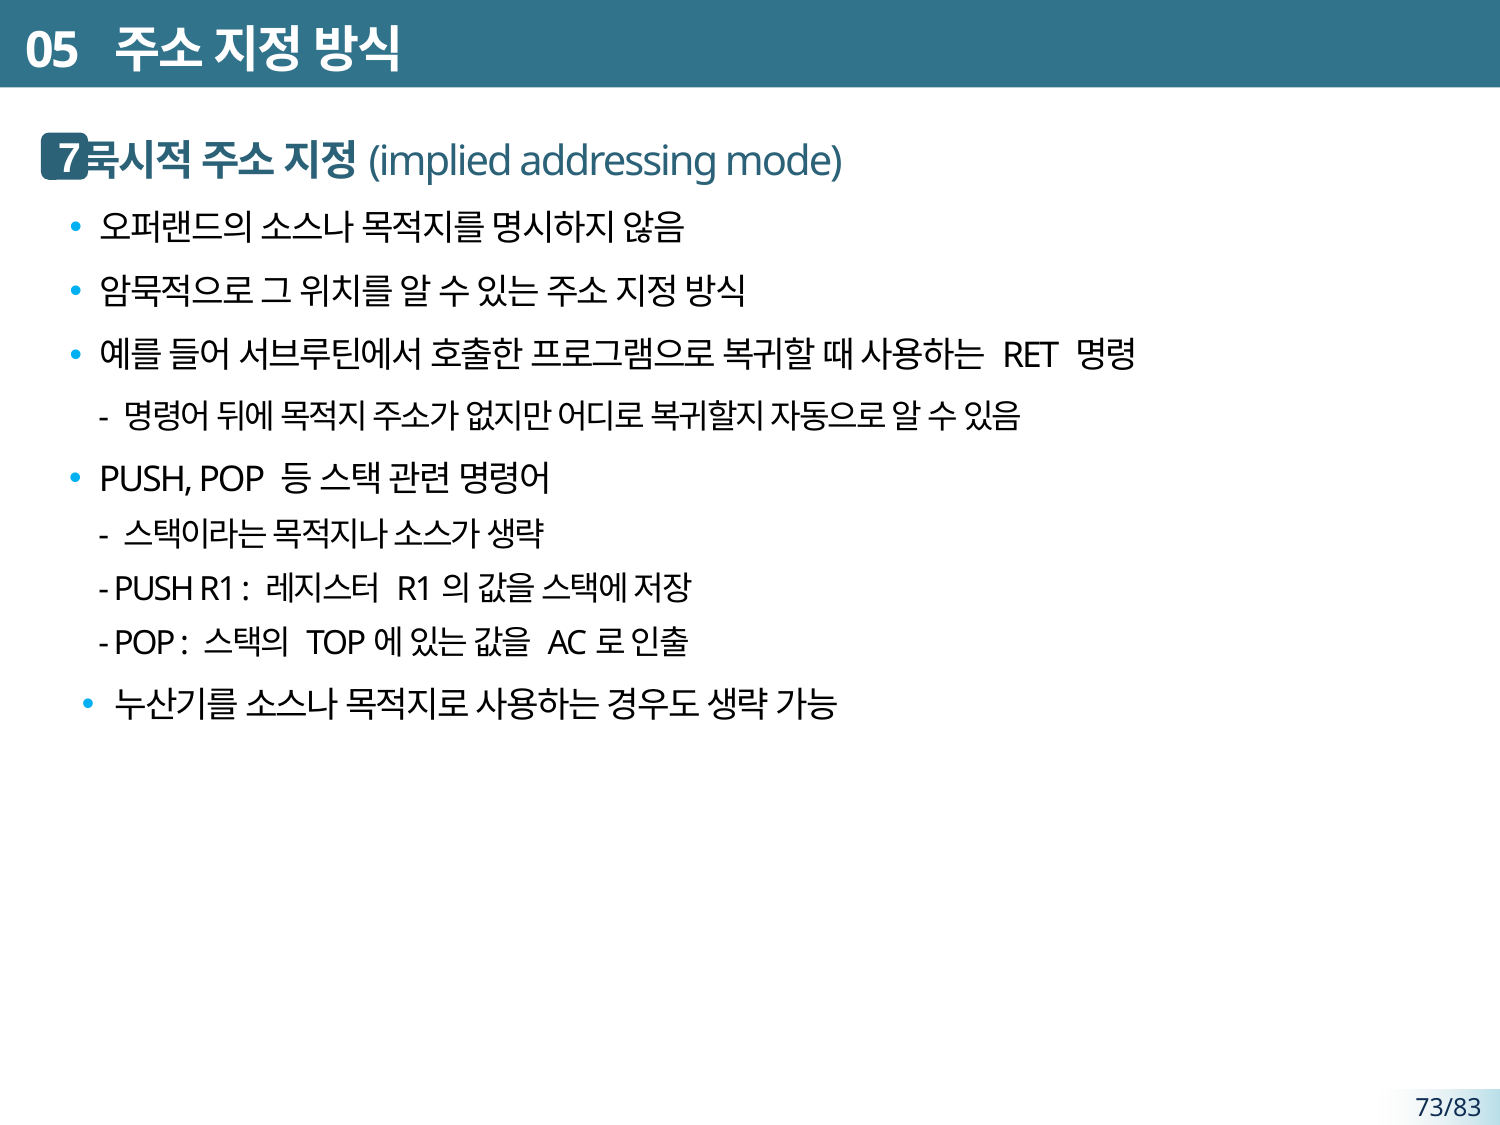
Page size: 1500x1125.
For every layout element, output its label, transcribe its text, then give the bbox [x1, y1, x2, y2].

text_box 7 [38, 130, 91, 182]
title 05 주소 지정 방식 [10, 8, 1288, 87]
list 묵시적 주소 지정(implied addressing mode) 오퍼랜드의 소스나 목적지를 명시하지 않음 암묵적으로 그 위치를 알 수 있는 주소 지정 방식 예를 들어 서브루틴에서 호출한 프로그램으로 복귀할 때 사용하는 RET 명령 - 명령어 뒤에 목적지 주소가 없지만 어디로 복귀할지 자동으로 알 수 있음 PUSH, POP 등 스택 관련 명령어 - 스택이라는 목적지나 소스가 생략 - PUSH R1 : 레지스터 R1의 값을 스택에 저장 - POP : 스택의 TOP에 있는 값을 AC로 인출 누산기를 소스나 목적지로 사용하는 경우도 생략 가능 [10, 116, 1481, 1047]
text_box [107, 487, 559, 496]
